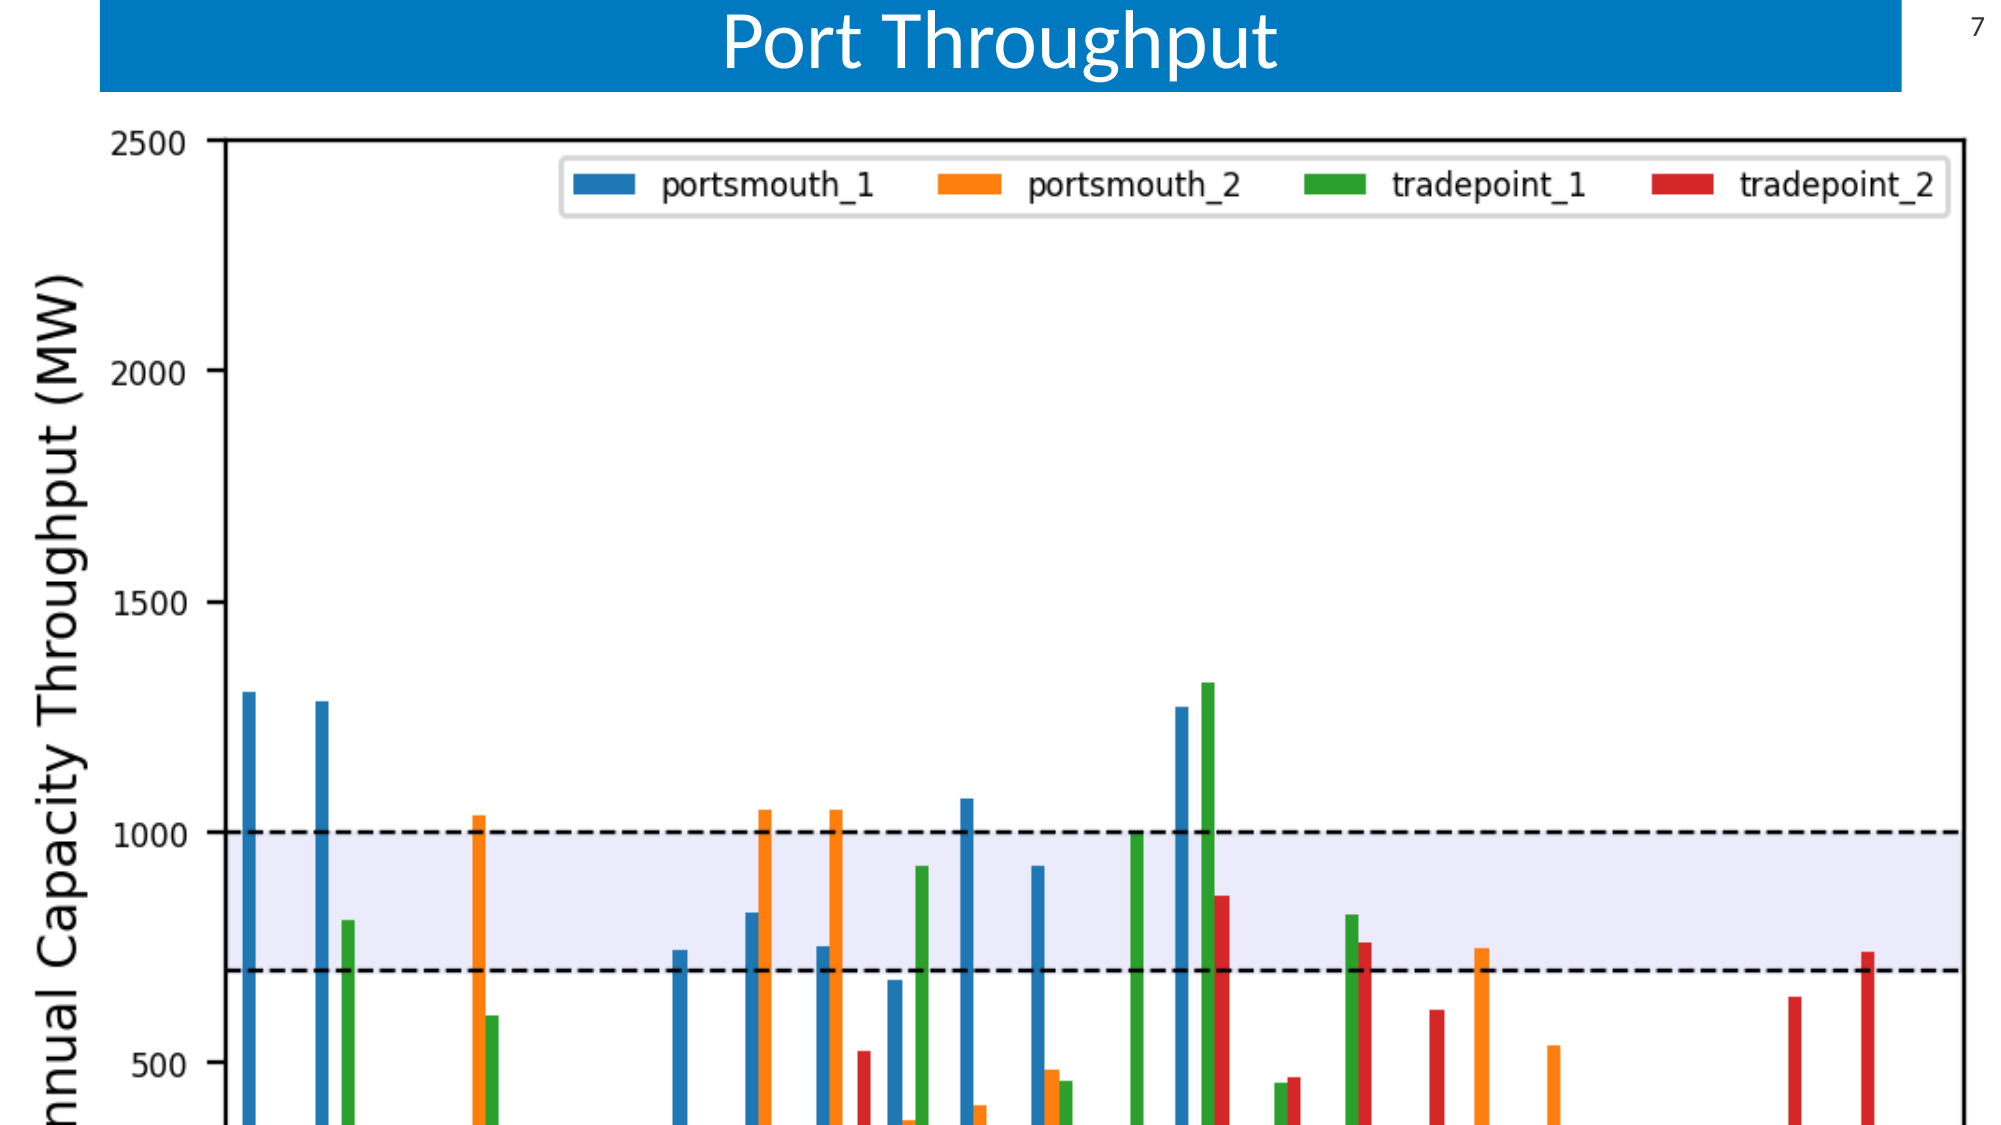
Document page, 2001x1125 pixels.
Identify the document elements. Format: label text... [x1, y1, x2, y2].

title Port Throughput [99, 0, 1902, 91]
picture [0, 92, 2000, 1125]
